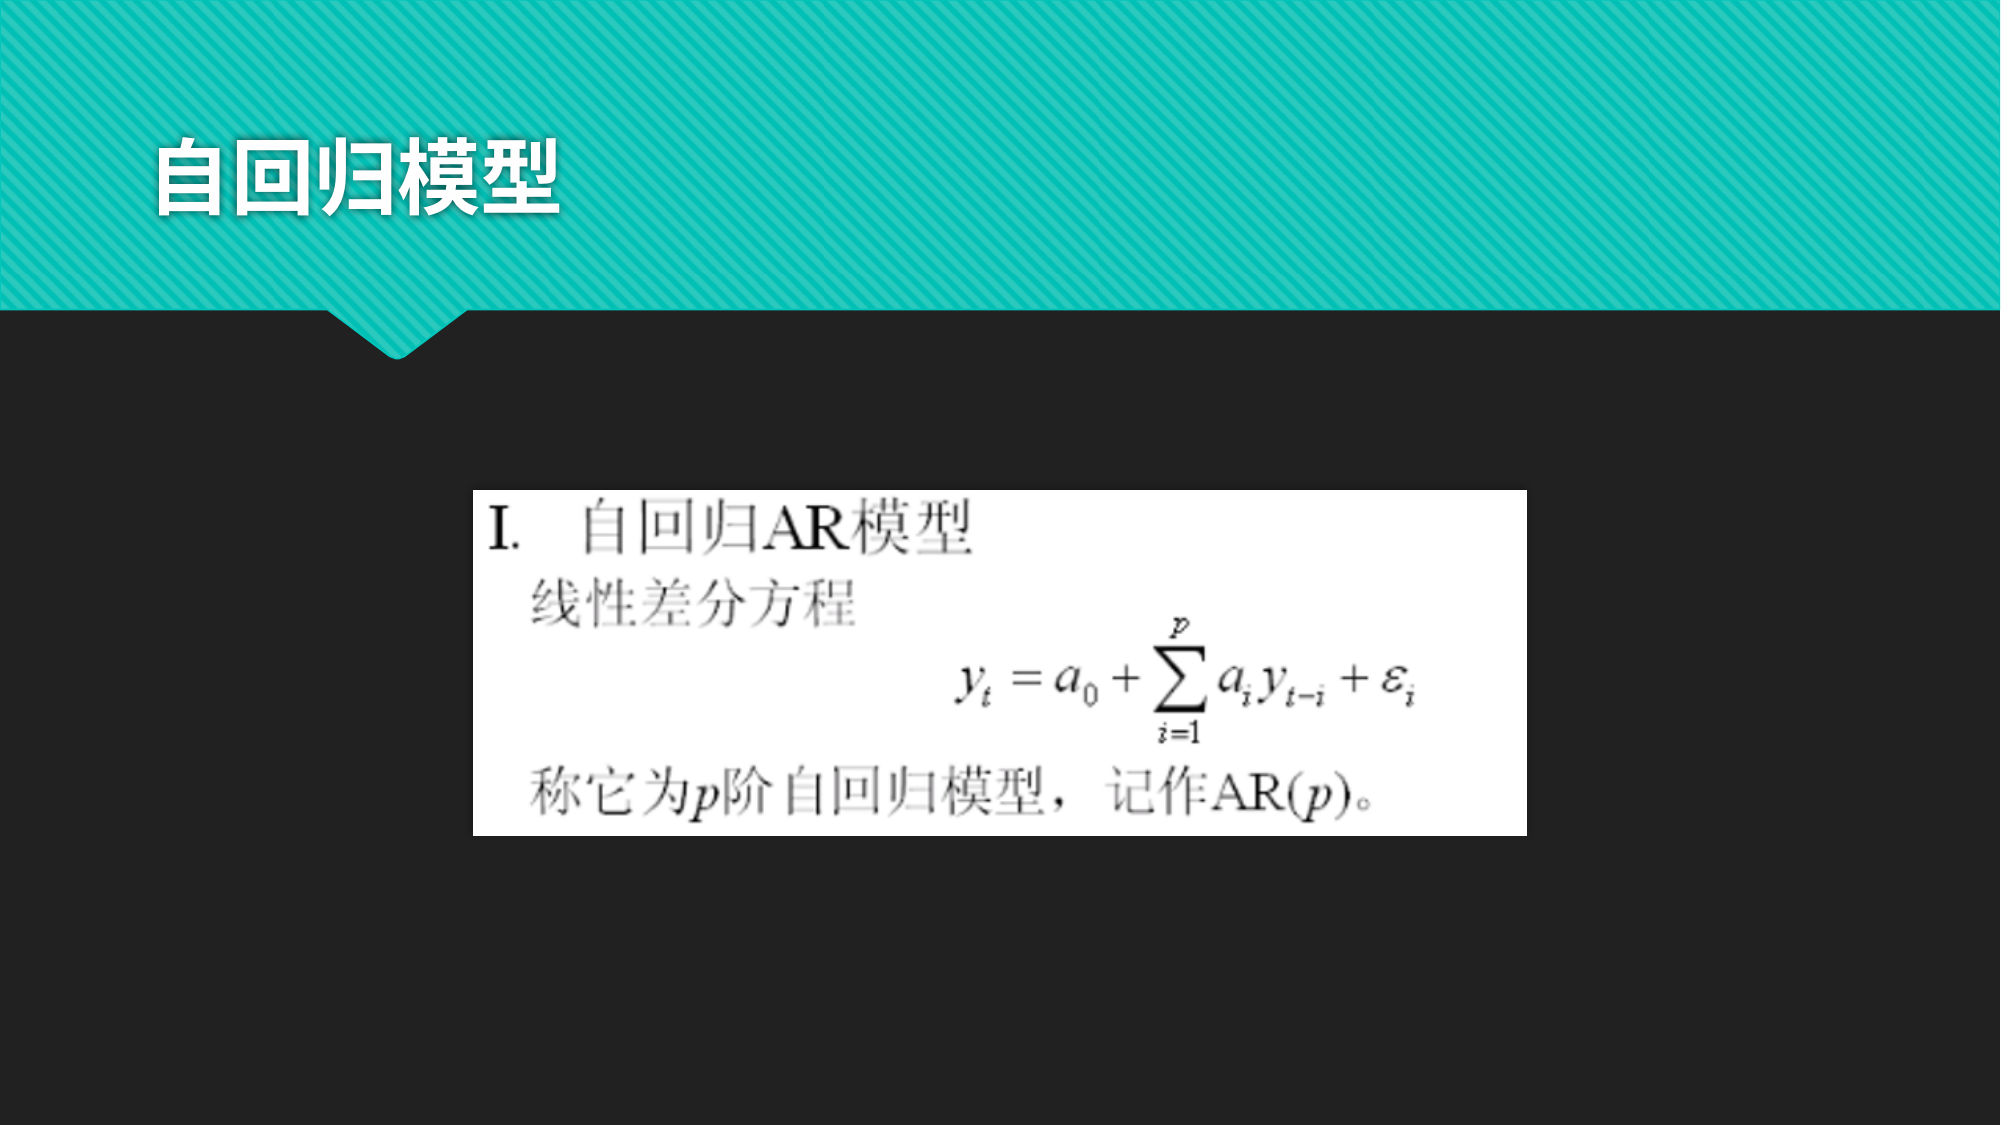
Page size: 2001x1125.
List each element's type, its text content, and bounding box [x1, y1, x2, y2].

title 自回归模型 [132, 73, 1868, 233]
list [473, 489, 1527, 836]
